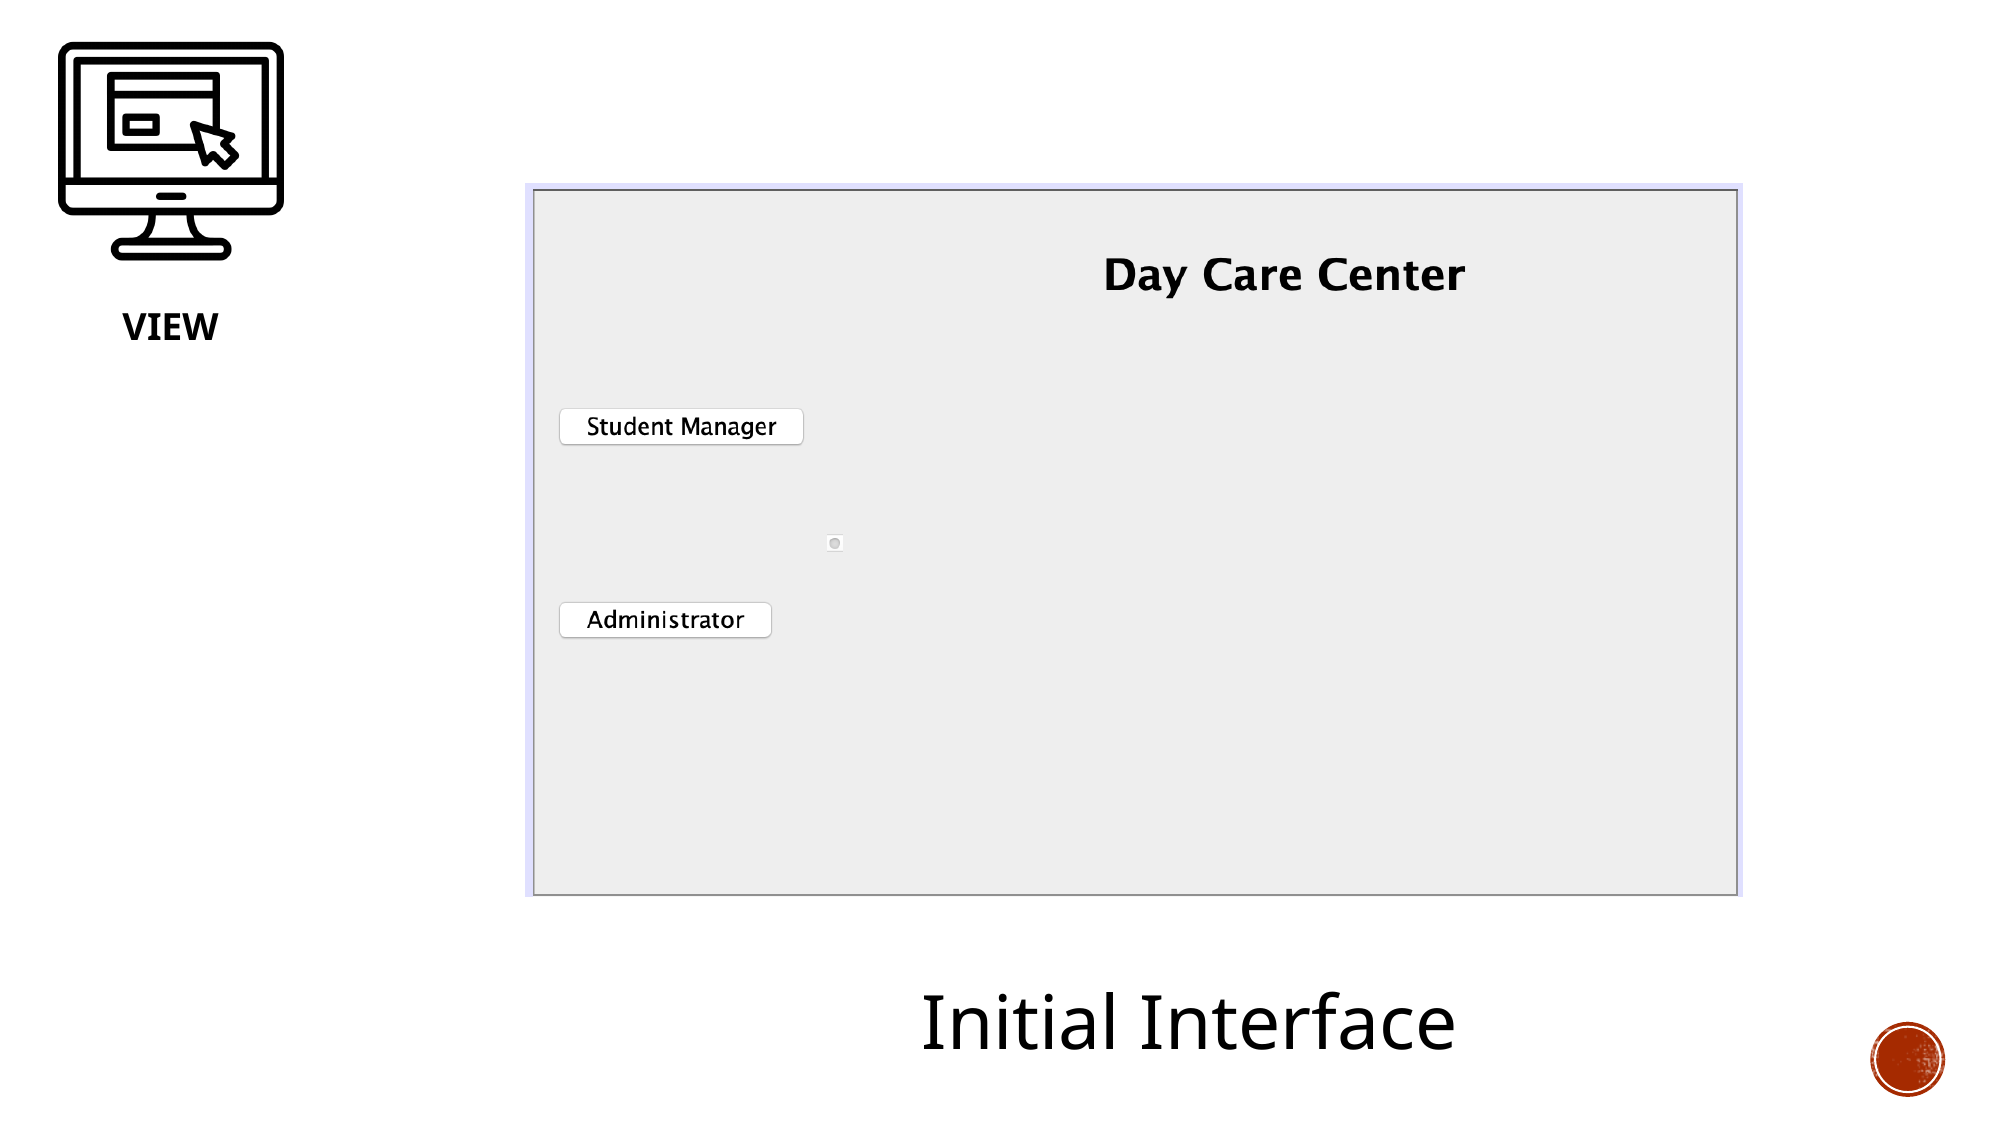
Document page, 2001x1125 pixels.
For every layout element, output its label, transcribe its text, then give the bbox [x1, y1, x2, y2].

text_box VIEW [107, 295, 234, 356]
picture [58, 38, 284, 264]
picture [525, 183, 1743, 897]
text_box Initial Interface [906, 967, 1473, 1073]
